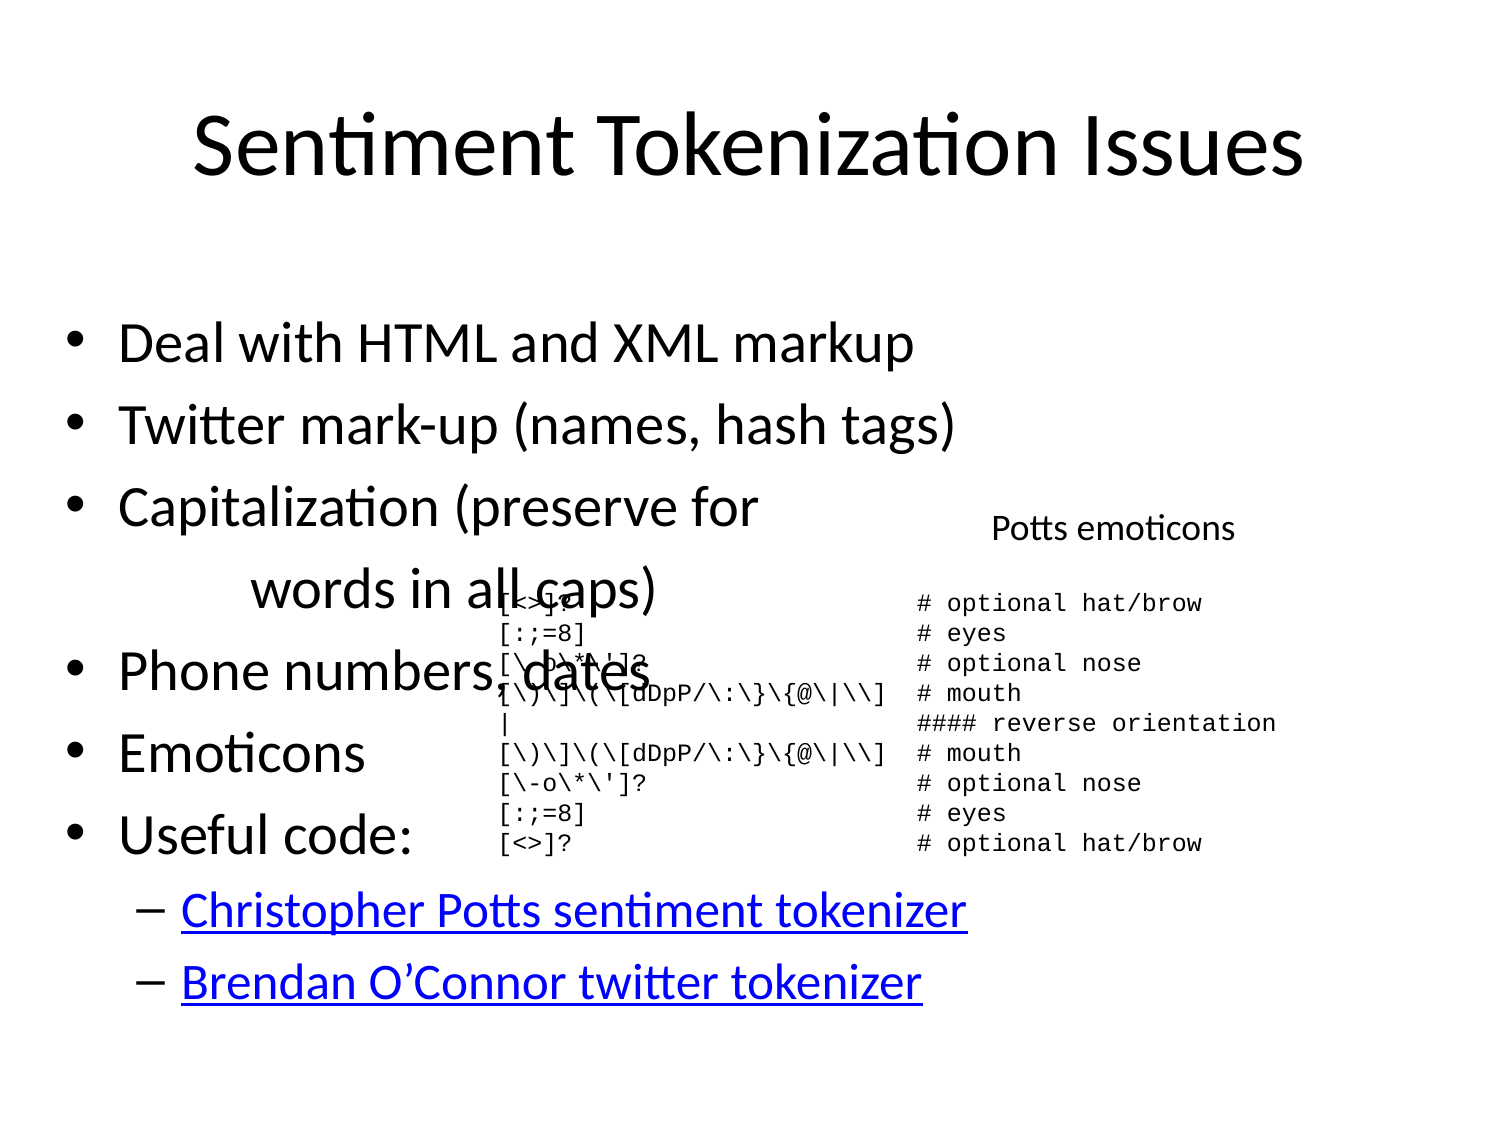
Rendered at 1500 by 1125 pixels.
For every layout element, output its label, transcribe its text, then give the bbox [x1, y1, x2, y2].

text_box [<>]? # optional hat/brow [:;=8] # eyes [\-o\*\']? # optional nose [\)\]\(\[dDpP/\:\}\{@\|\\] # mouth | #### reverse orientation [\)\]\(\[dDpP/\:\}\{@\|\\] # mouth [\-o\*\']? # optional nose [:;=8] # eyes [<>]? # optional hat/brow [482, 579, 1293, 864]
text_box Potts emoticons [976, 495, 1251, 556]
list Deal with HTML and XML markup Twitter mark-up (names, hash tags) Capitalization (preserve for words in all caps) Phone numbers, dates Emoticons Useful code: Christopher Potts sentiment tokenizer Brendan O’Connor twitter tokenizer [50, 295, 1050, 1025]
title Sentiment Tokenization Issues [75, 45, 1425, 233]
